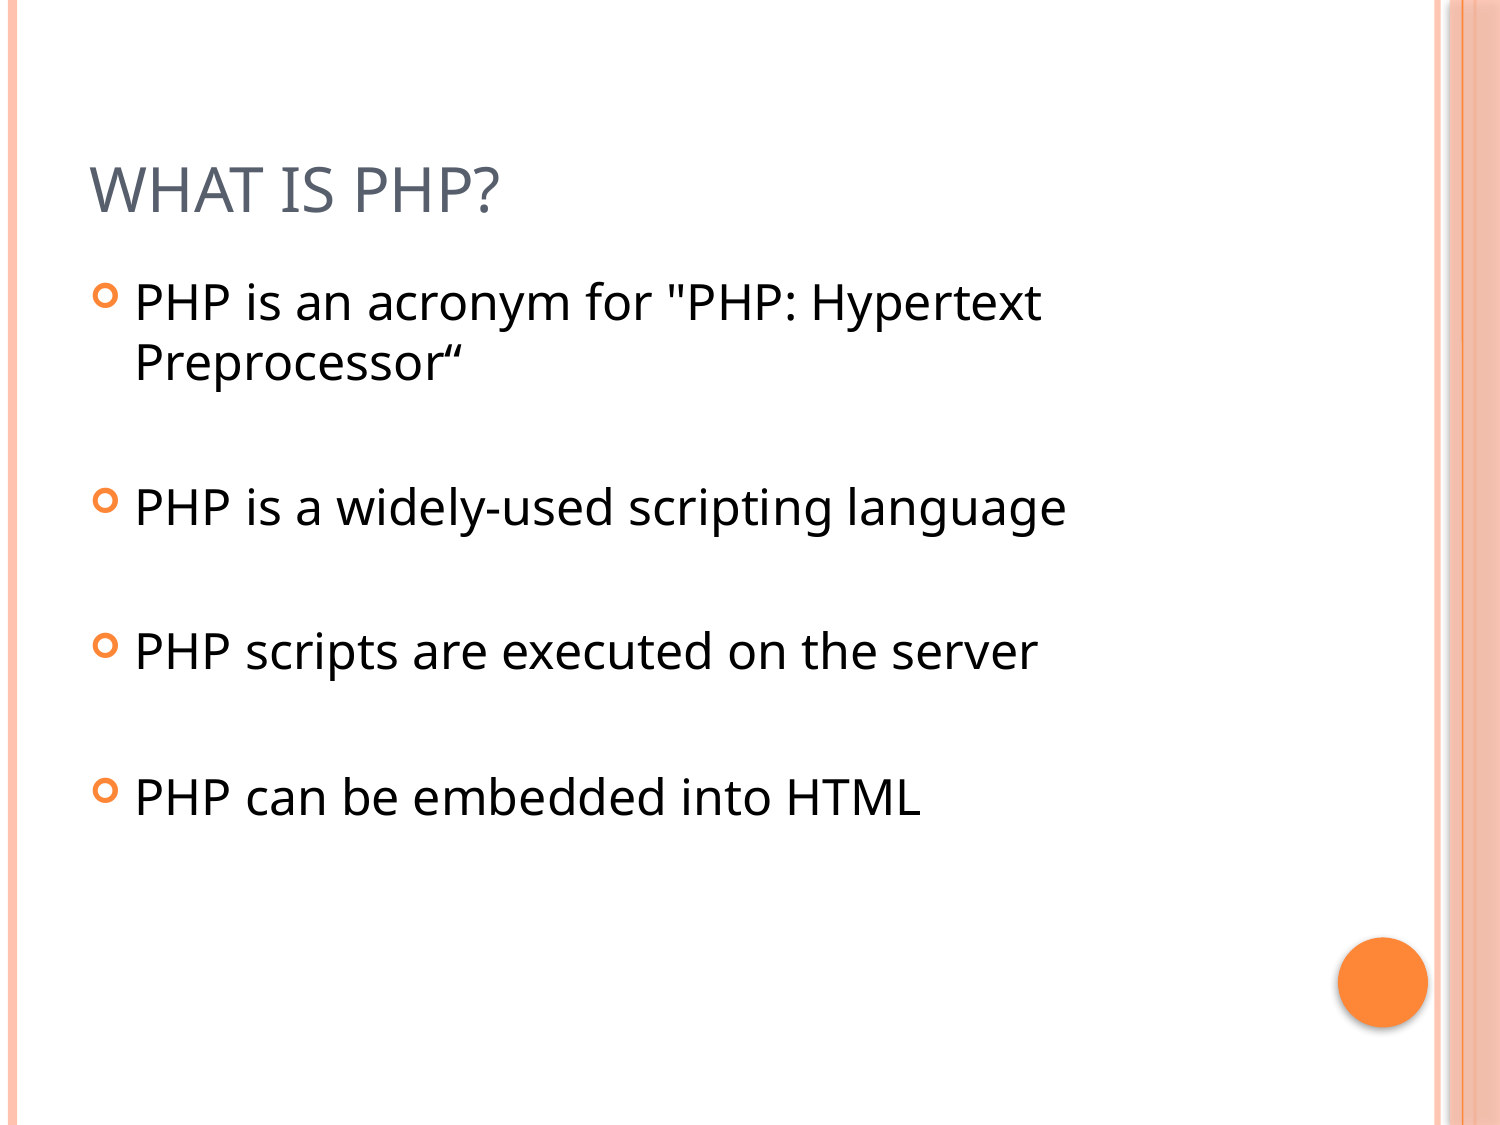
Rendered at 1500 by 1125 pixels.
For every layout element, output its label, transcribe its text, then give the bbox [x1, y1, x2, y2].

title What is PHP? [75, 45, 1300, 233]
list PHP is an acronym for "PHP: Hypertext Preprocessor“ PHP is a widely-used scripting language PHP scripts are executed on the server PHP can be embedded into HTML [75, 262, 1300, 1062]
